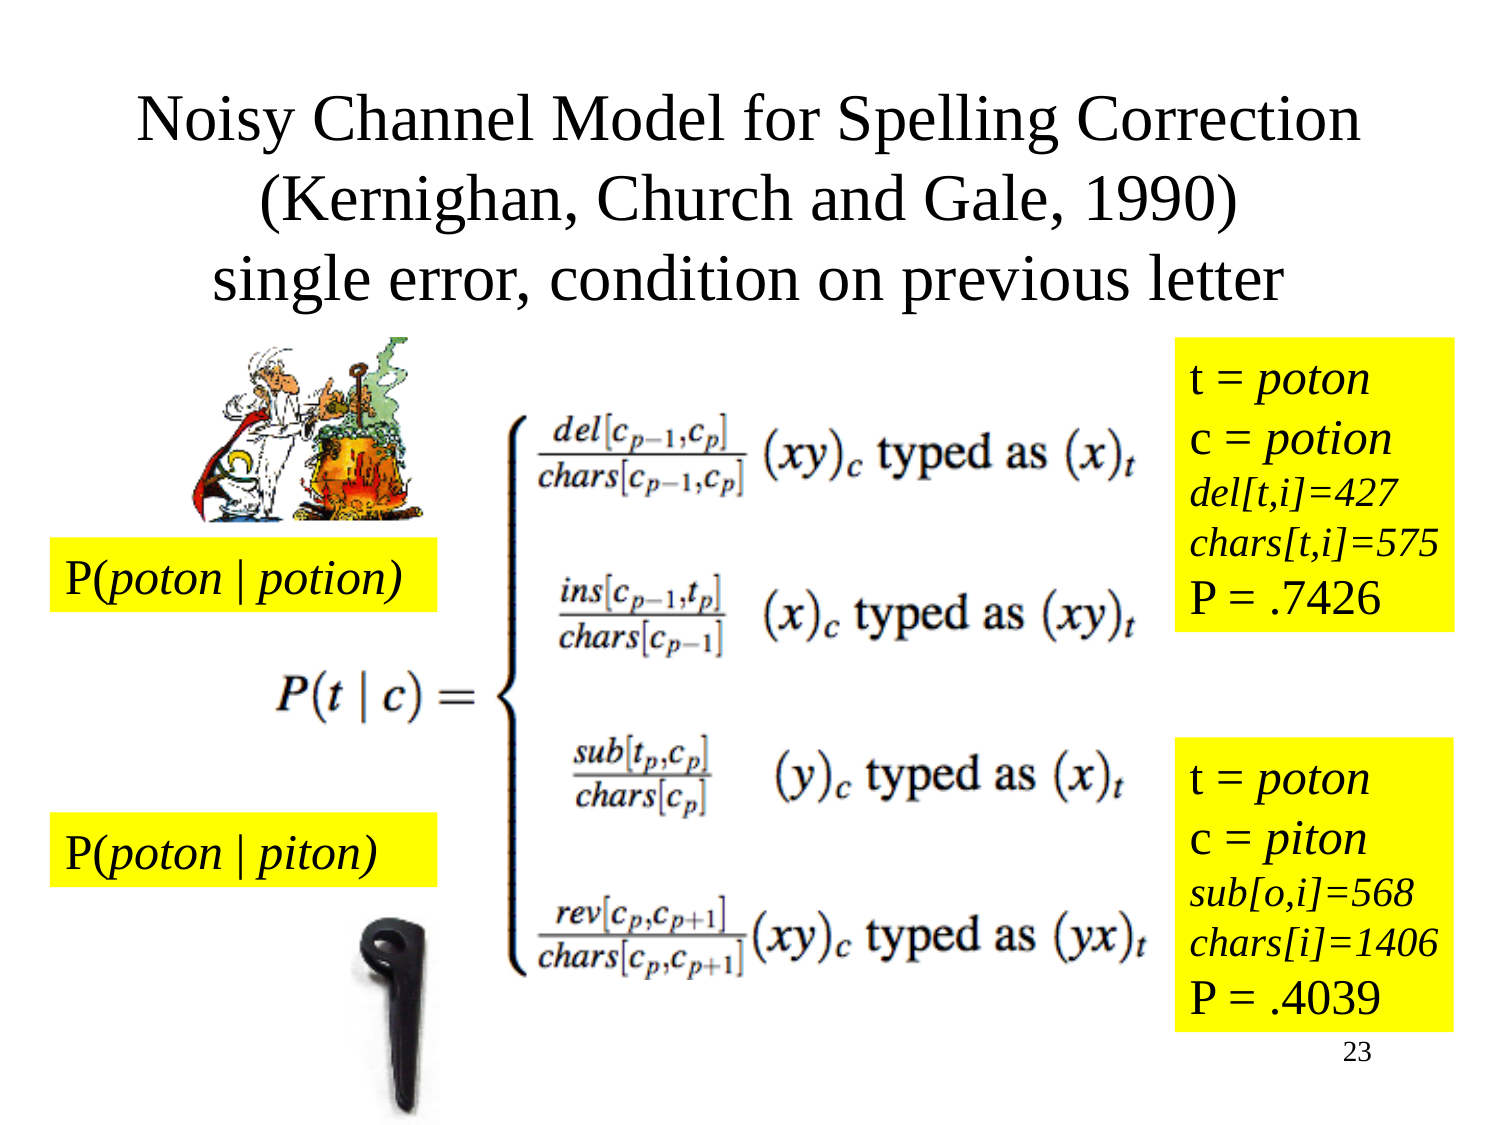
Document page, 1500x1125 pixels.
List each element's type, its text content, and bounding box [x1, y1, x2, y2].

title Noisy Channel Model for Spelling Correction (Kernighan, Church and Gale, 1990) single error, condition on previous letter [112, 99, 1388, 288]
text_box t = poton c = piton sub[o,i]=568 chars[i]=1406 P = .4039 [1174, 737, 1454, 1033]
text_box t = poton c = potion del[t,i]=427 chars[t,i]=575 P = .7426 [1174, 337, 1455, 633]
slide_number 22 [1074, 1024, 1388, 1101]
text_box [49, 337, 438, 613]
picture [262, 412, 1155, 980]
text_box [49, 812, 440, 1125]
